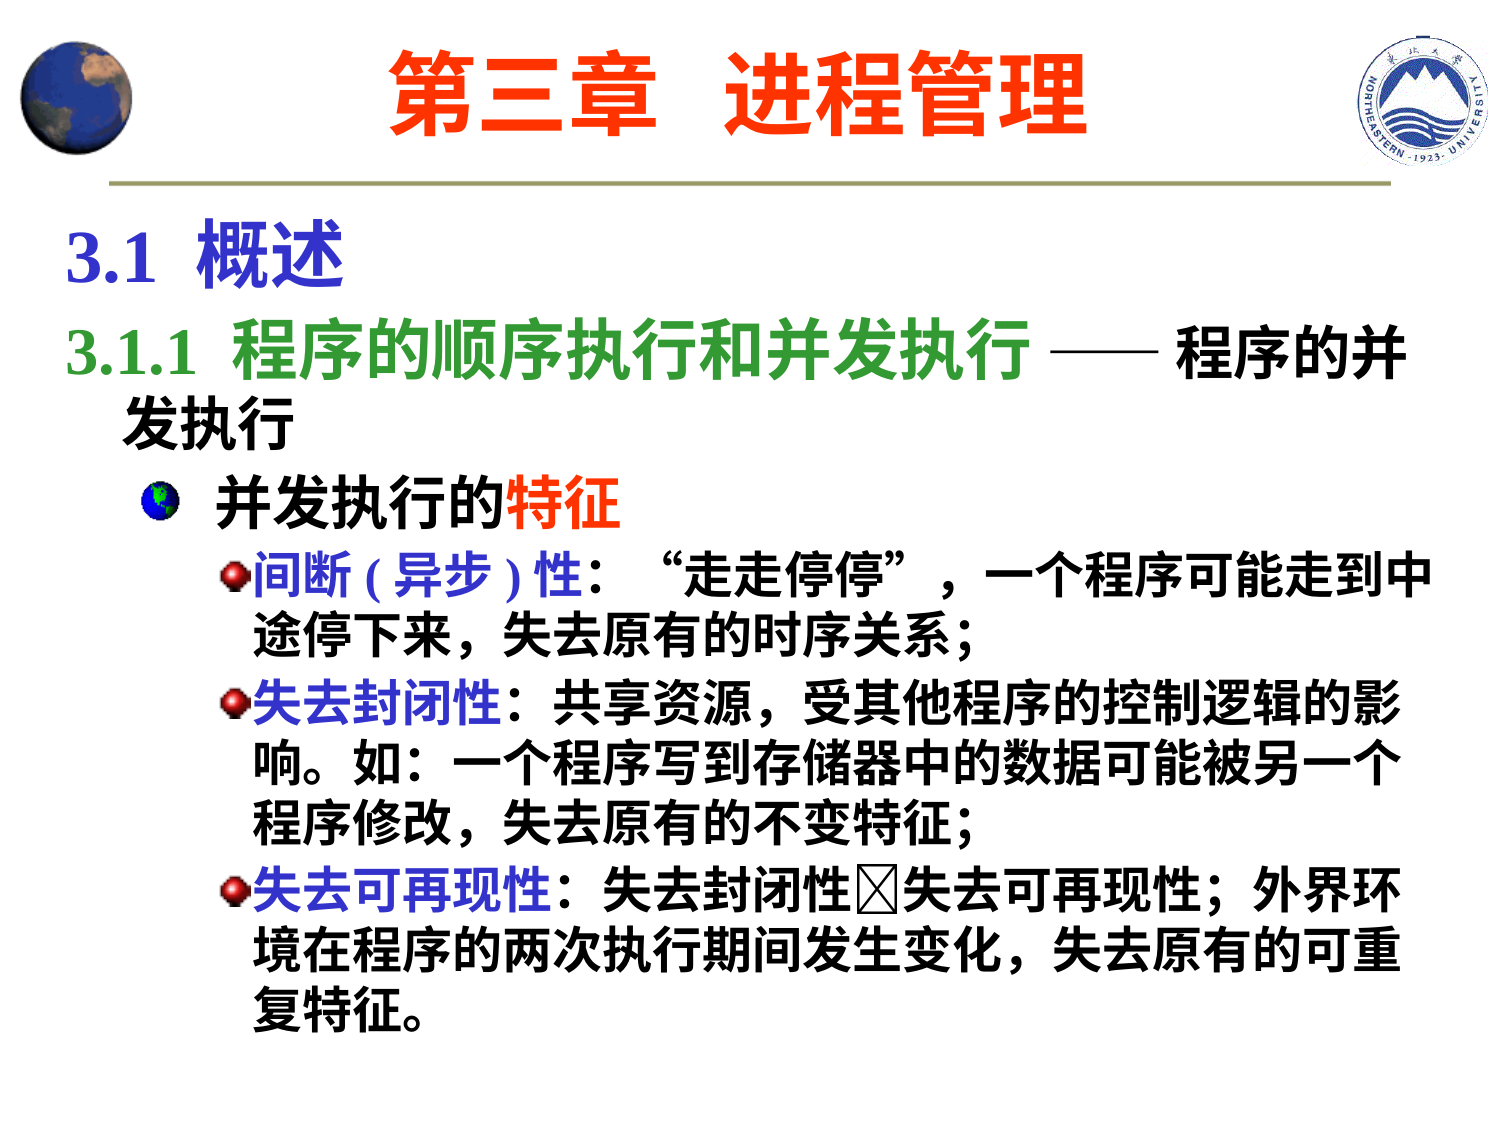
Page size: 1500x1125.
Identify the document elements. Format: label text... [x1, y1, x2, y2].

text_box 第三章 进程管理 [174, 10, 1300, 173]
picture [140, 480, 181, 522]
picture [215, 683, 251, 719]
list 3.1 概述 3.1.1 程序的顺序执行和并发执行 —— 程序的并发执行 并发执行的特征 间断(异步)性：“走走停停”，一个程序可能走到中途停下来，失去原有的时序关系； 失去封闭性：共享资源，受其他程序的控制逻辑的影响。如：一个程序写到存储器中的数据可能被另一个程序修改，失去原有的不变特征； 失去可再现性：失去封闭性失去可再现性；外界环境在程序的两次执行期间发生变化，失去原有的可重复特征。 [50, 200, 1450, 1063]
picture [215, 556, 251, 592]
picture [109, 175, 1391, 191]
picture [0, 37, 138, 161]
picture [215, 871, 251, 907]
picture [1352, 33, 1490, 171]
